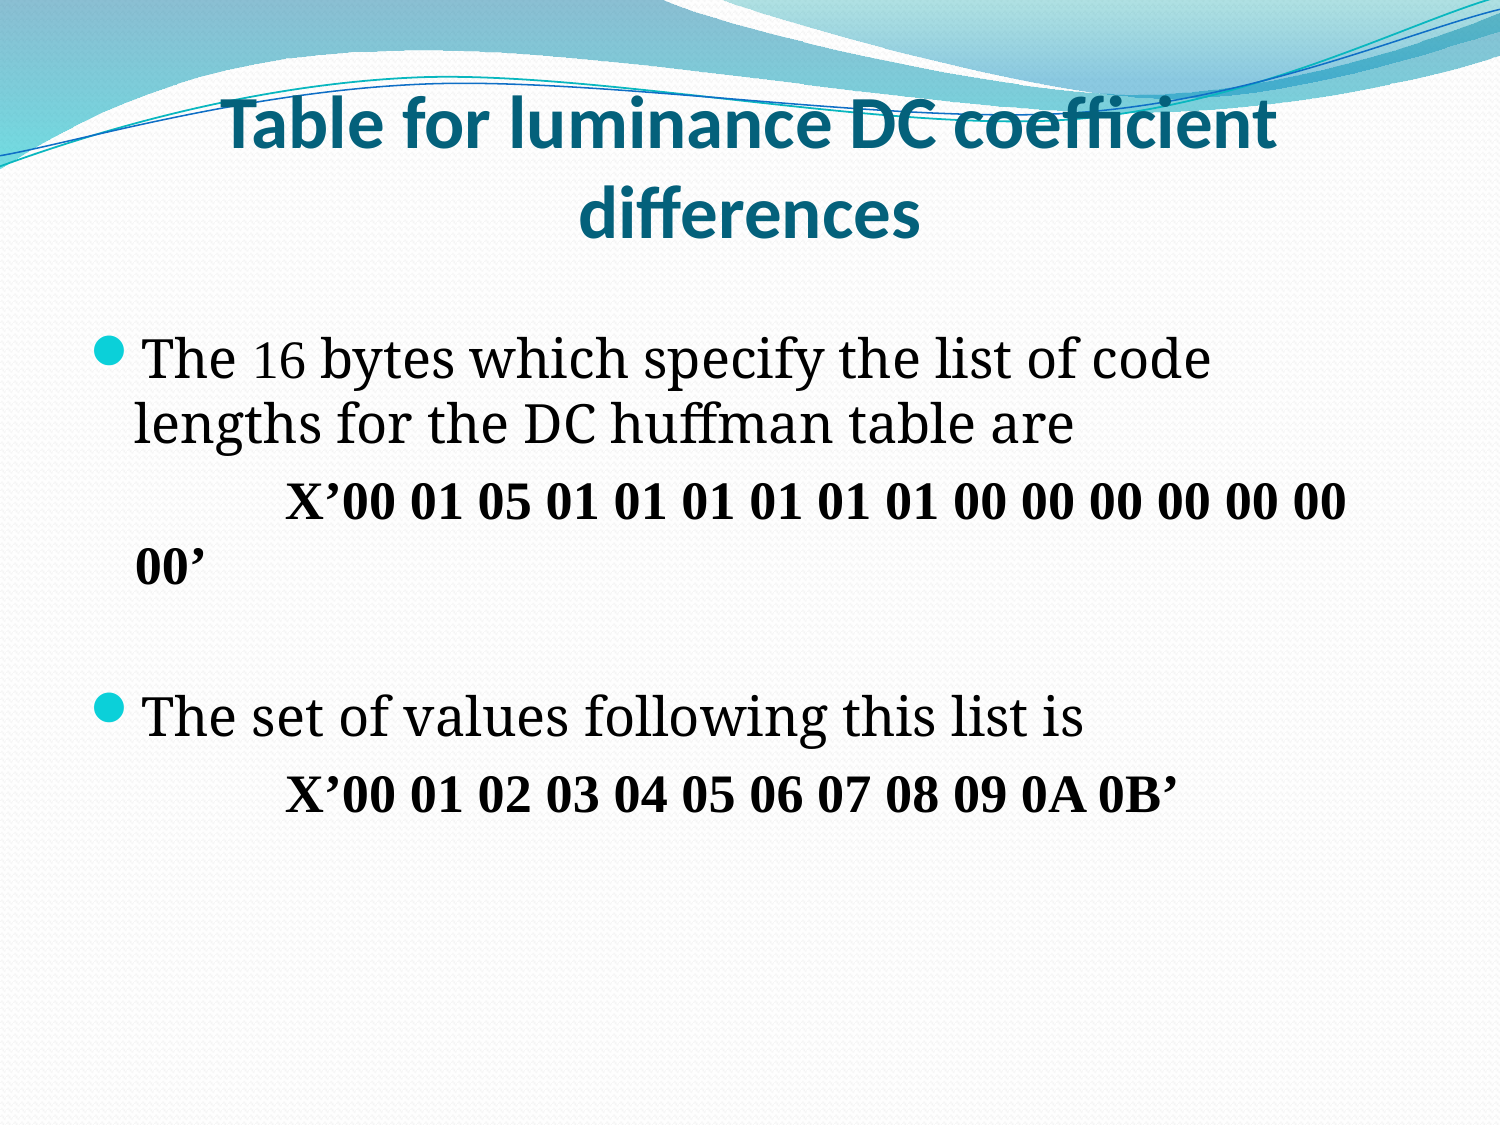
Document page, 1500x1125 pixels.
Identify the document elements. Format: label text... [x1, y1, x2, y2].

list The 16 bytes which specify the list of code lengths for the DC huffman table are X’00 01 05 01 01 01 01 01 01 00 00 00 00 00 00 00’ The set of values following this list is X’00 01 02 03 04 05 06 07 08 09 0A 0B’ [75, 317, 1425, 1038]
title Table for luminance DC coefficient differences [75, 66, 1425, 254]
